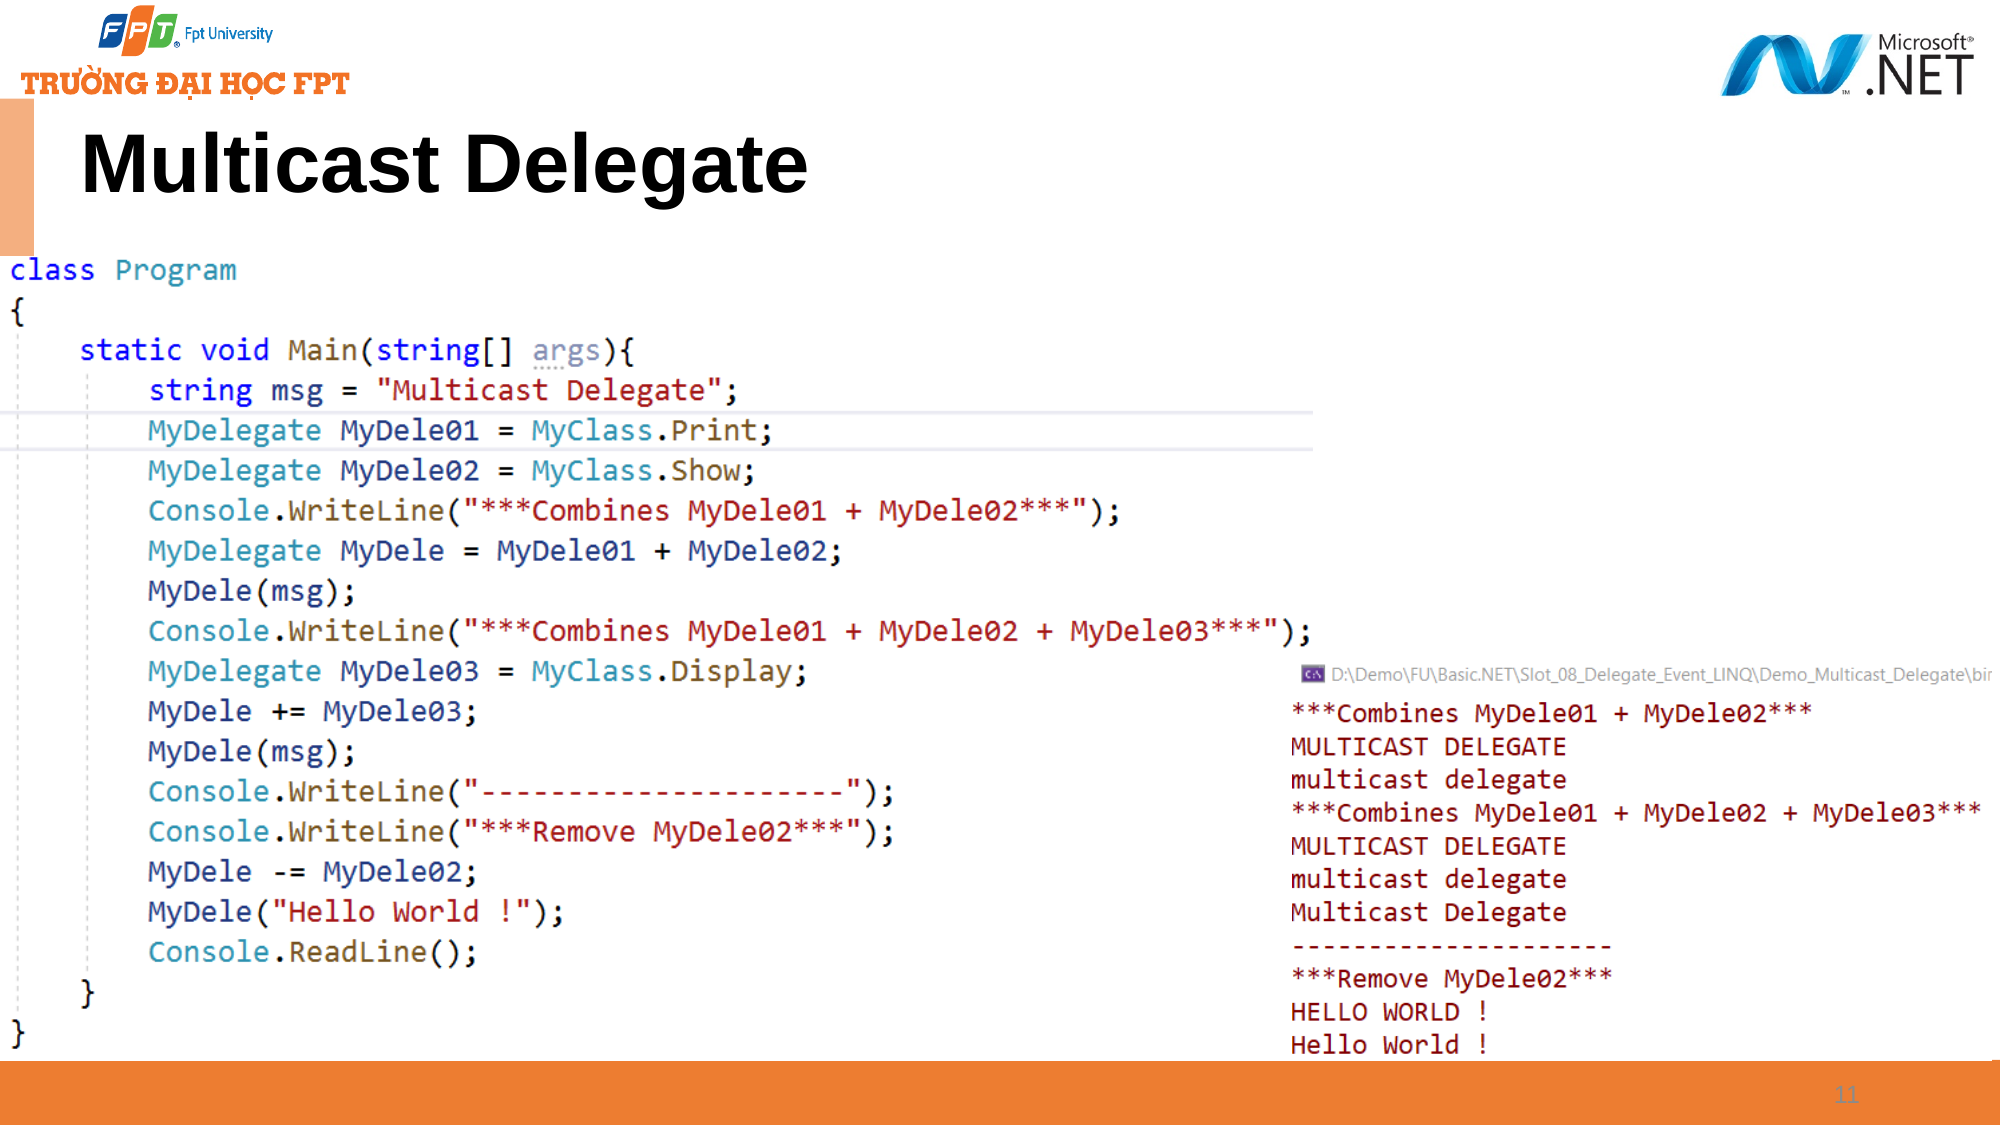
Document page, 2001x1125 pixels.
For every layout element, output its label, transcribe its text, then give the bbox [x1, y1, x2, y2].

slide_number 11 [1424, 1063, 1875, 1123]
picture [0, 256, 1992, 1061]
title Multicast Delegate [65, 118, 1895, 213]
picture [1685, 0, 2001, 129]
